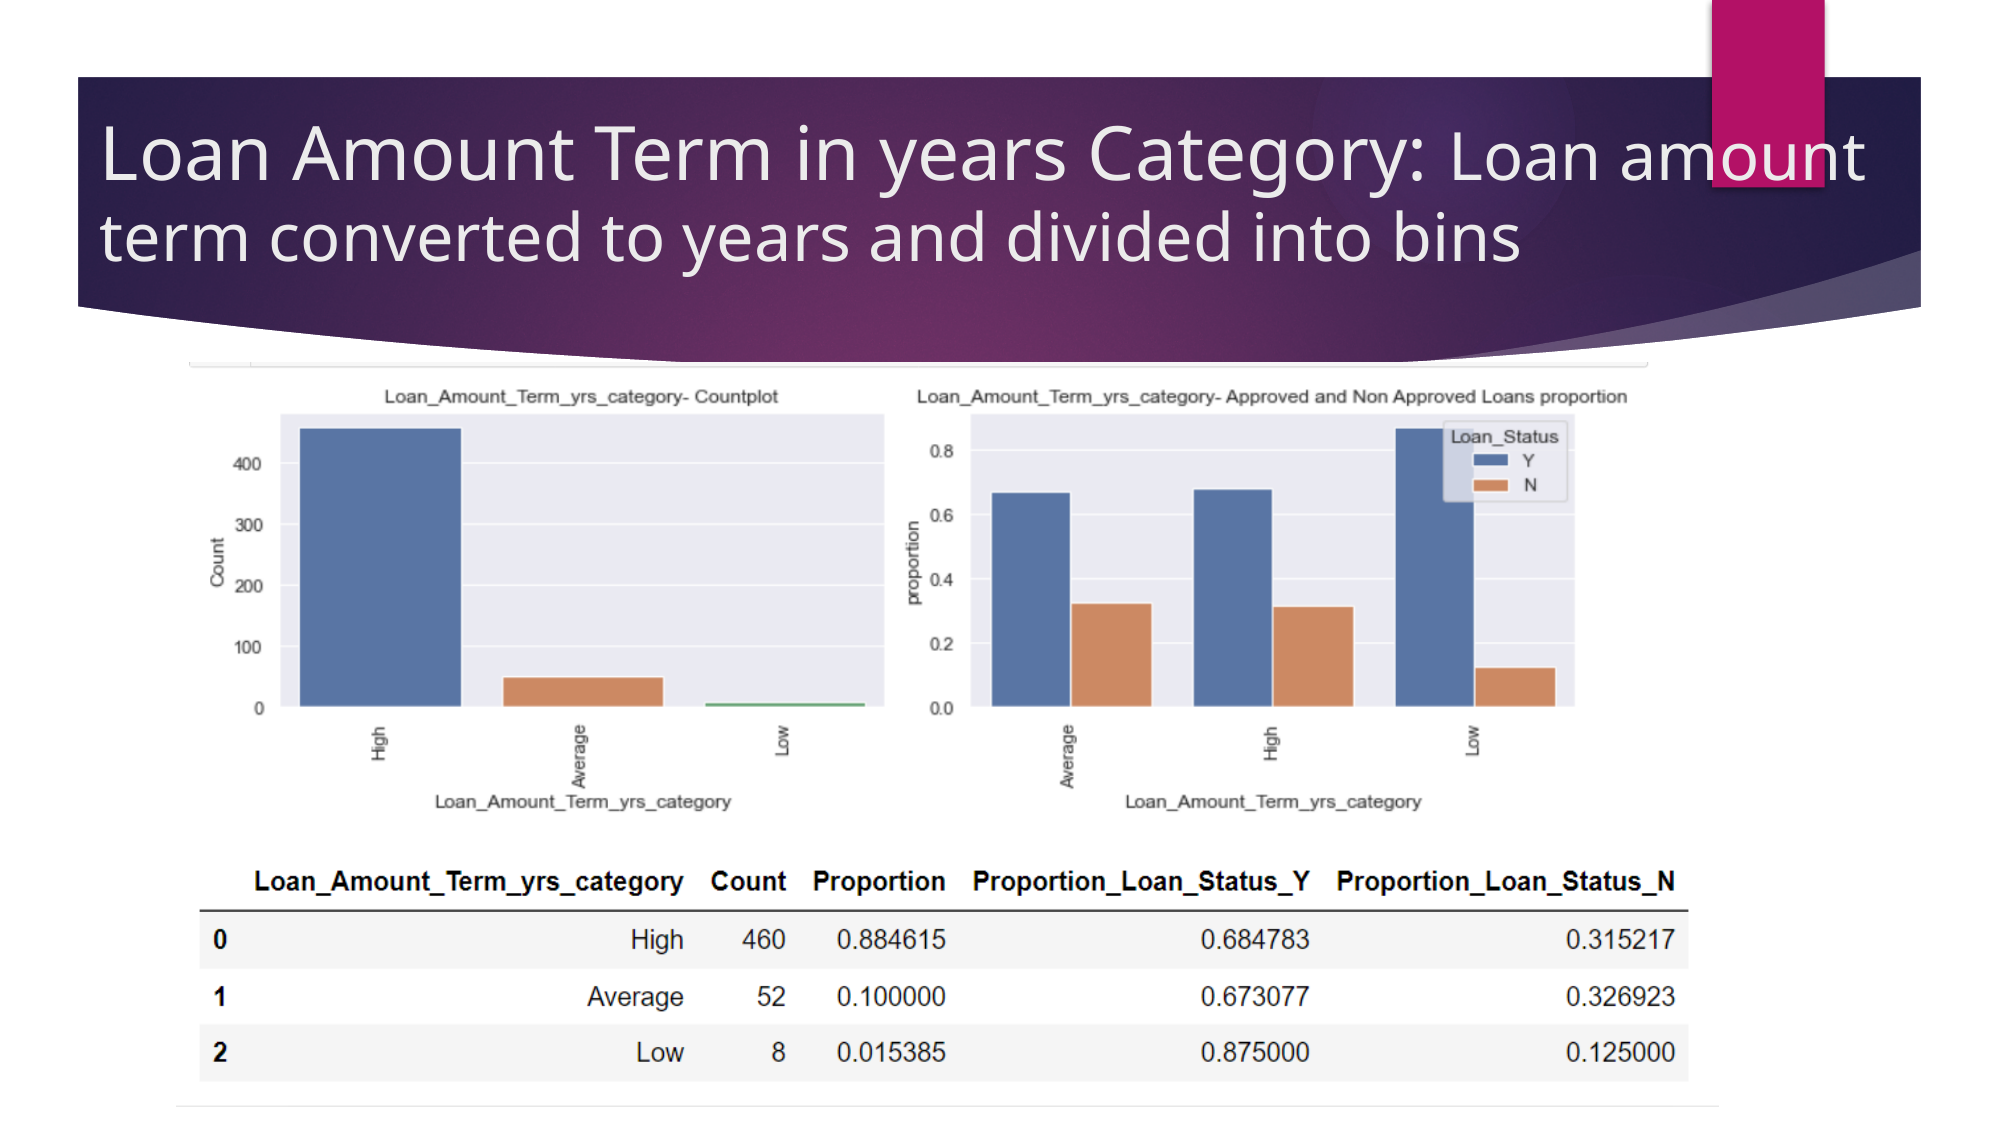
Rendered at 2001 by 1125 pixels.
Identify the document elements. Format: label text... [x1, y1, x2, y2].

title Loan Amount Term in years Category: Loan amount term converted to years and divided into bins [85, 87, 1916, 294]
picture [176, 831, 1719, 1107]
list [189, 361, 1656, 829]
